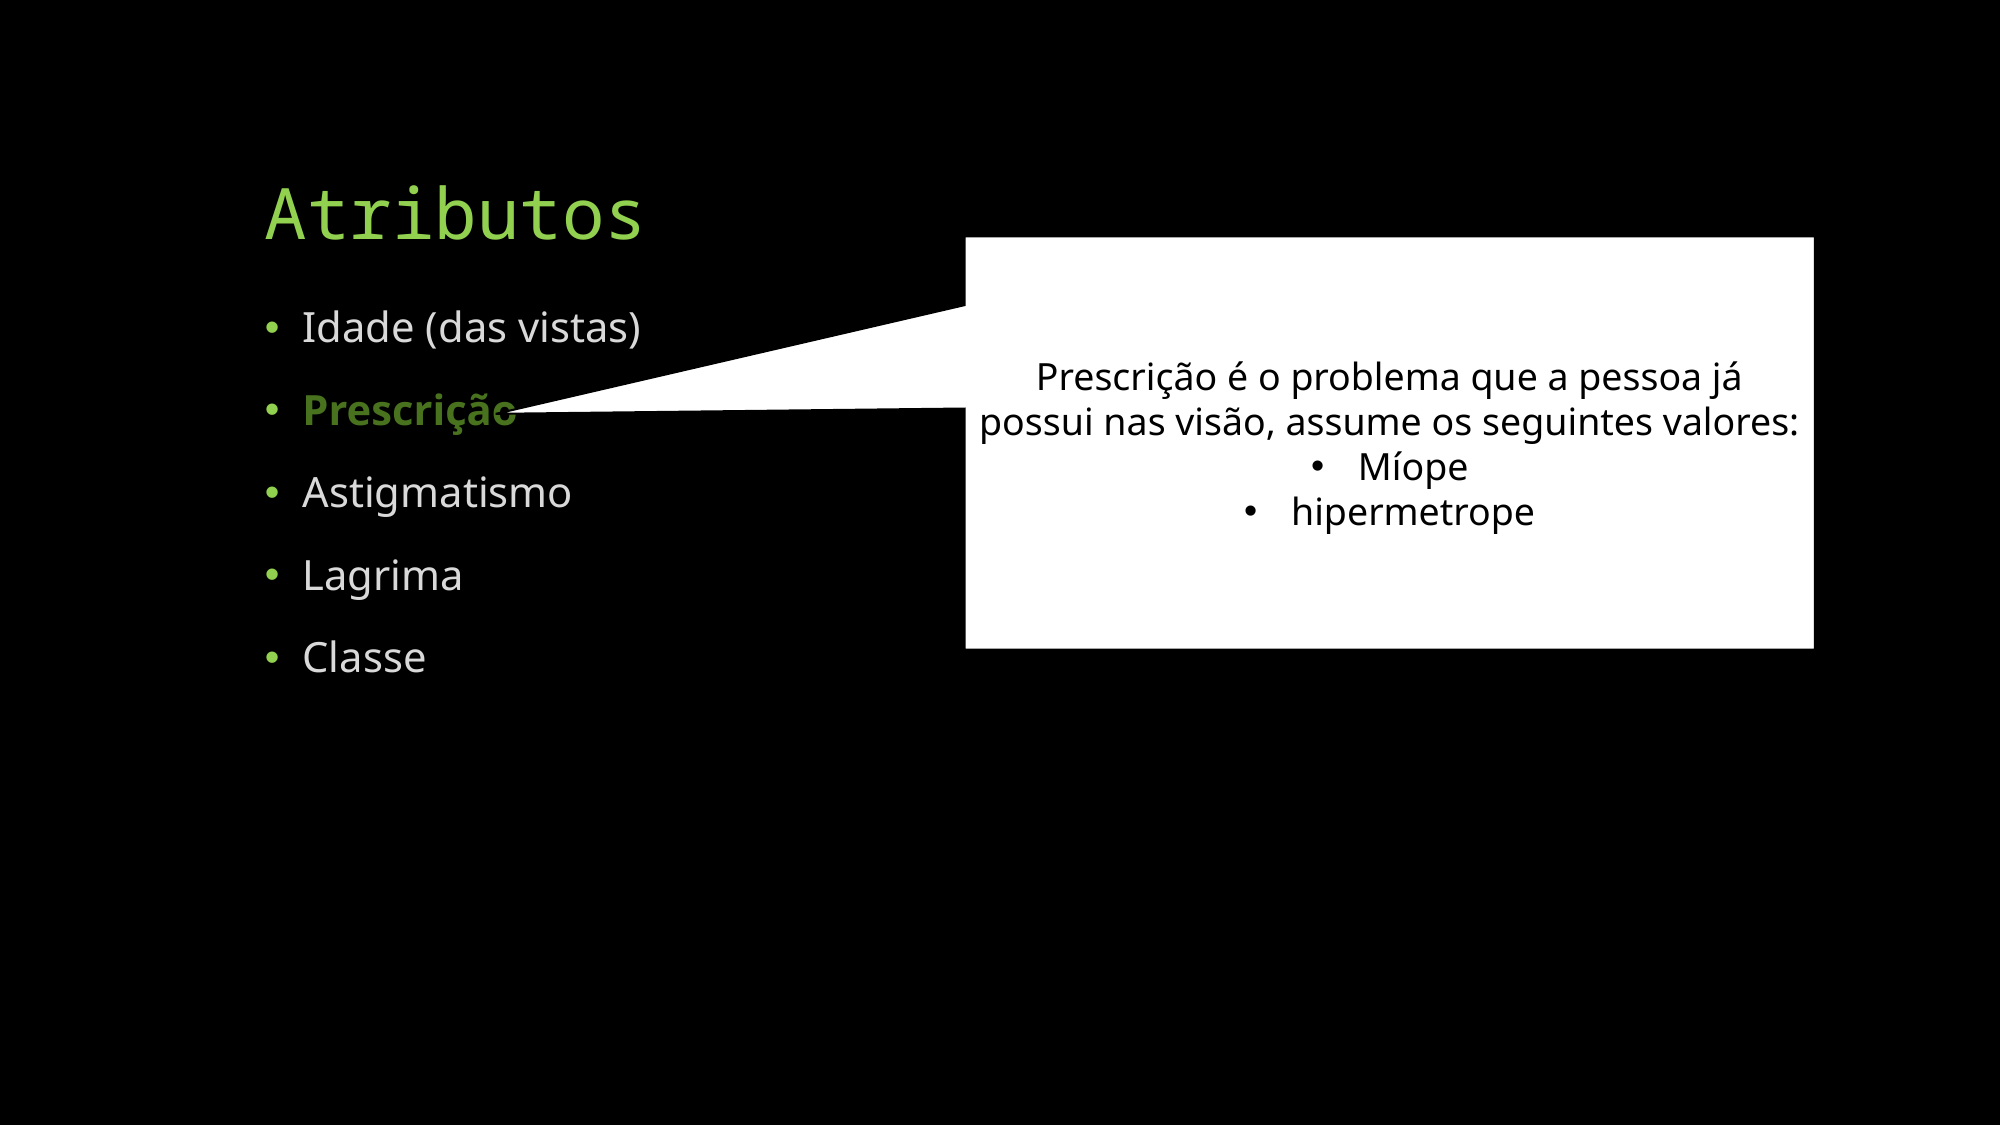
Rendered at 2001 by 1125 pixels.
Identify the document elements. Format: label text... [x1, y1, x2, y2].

text_box Prescrição é o problema que a pessoa já possui nas visão, assume os seguintes valores: Míope hipermetrope [495, 235, 1817, 651]
title Atributos [249, 75, 1750, 263]
list Idade (das vistas) Prescrição Astigmatismo Lagrima Classe [249, 299, 800, 1000]
